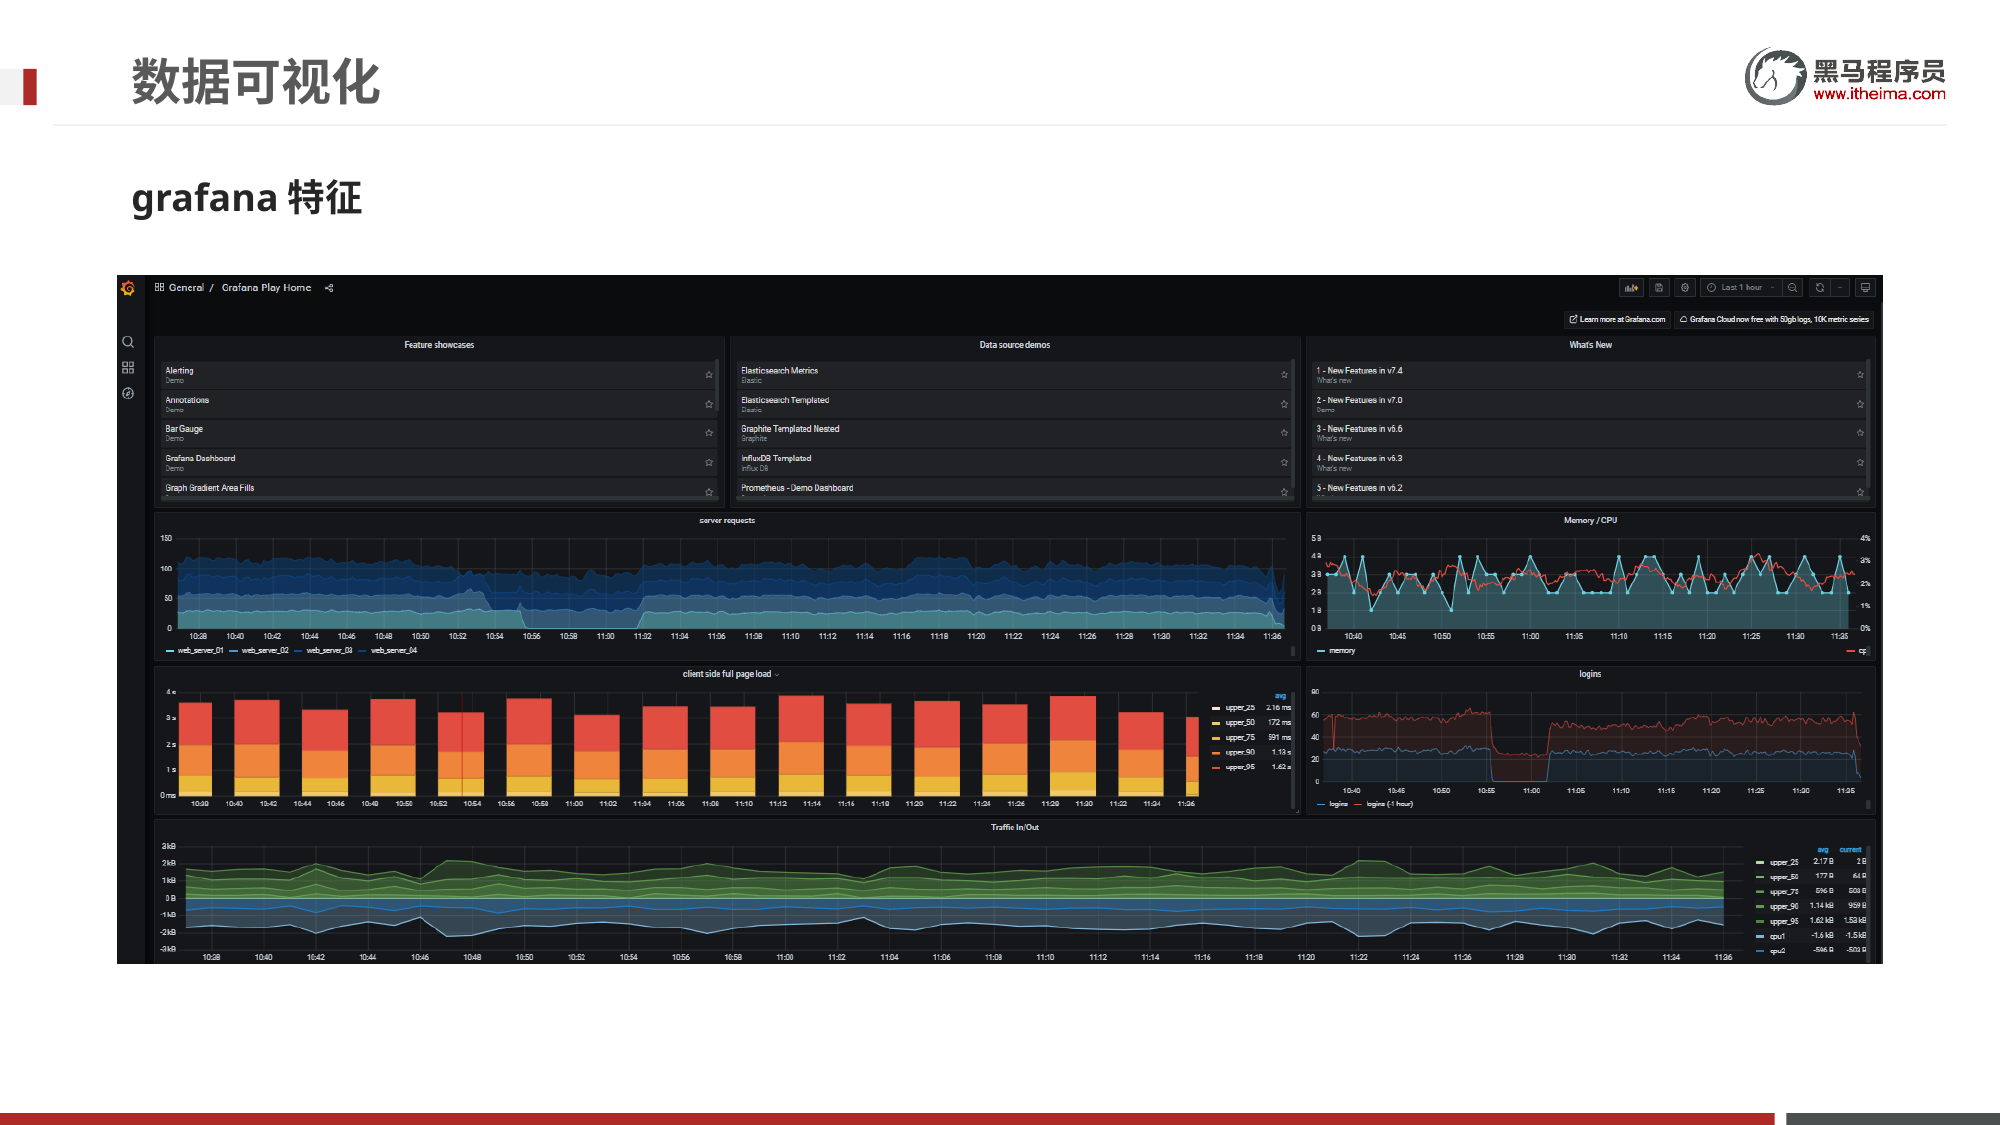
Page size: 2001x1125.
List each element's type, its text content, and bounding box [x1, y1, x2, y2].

picture [1744, 46, 1946, 106]
list grafana特征 [116, 154, 1872, 239]
title 数据可视化 [116, 38, 1556, 124]
picture [116, 274, 1883, 965]
